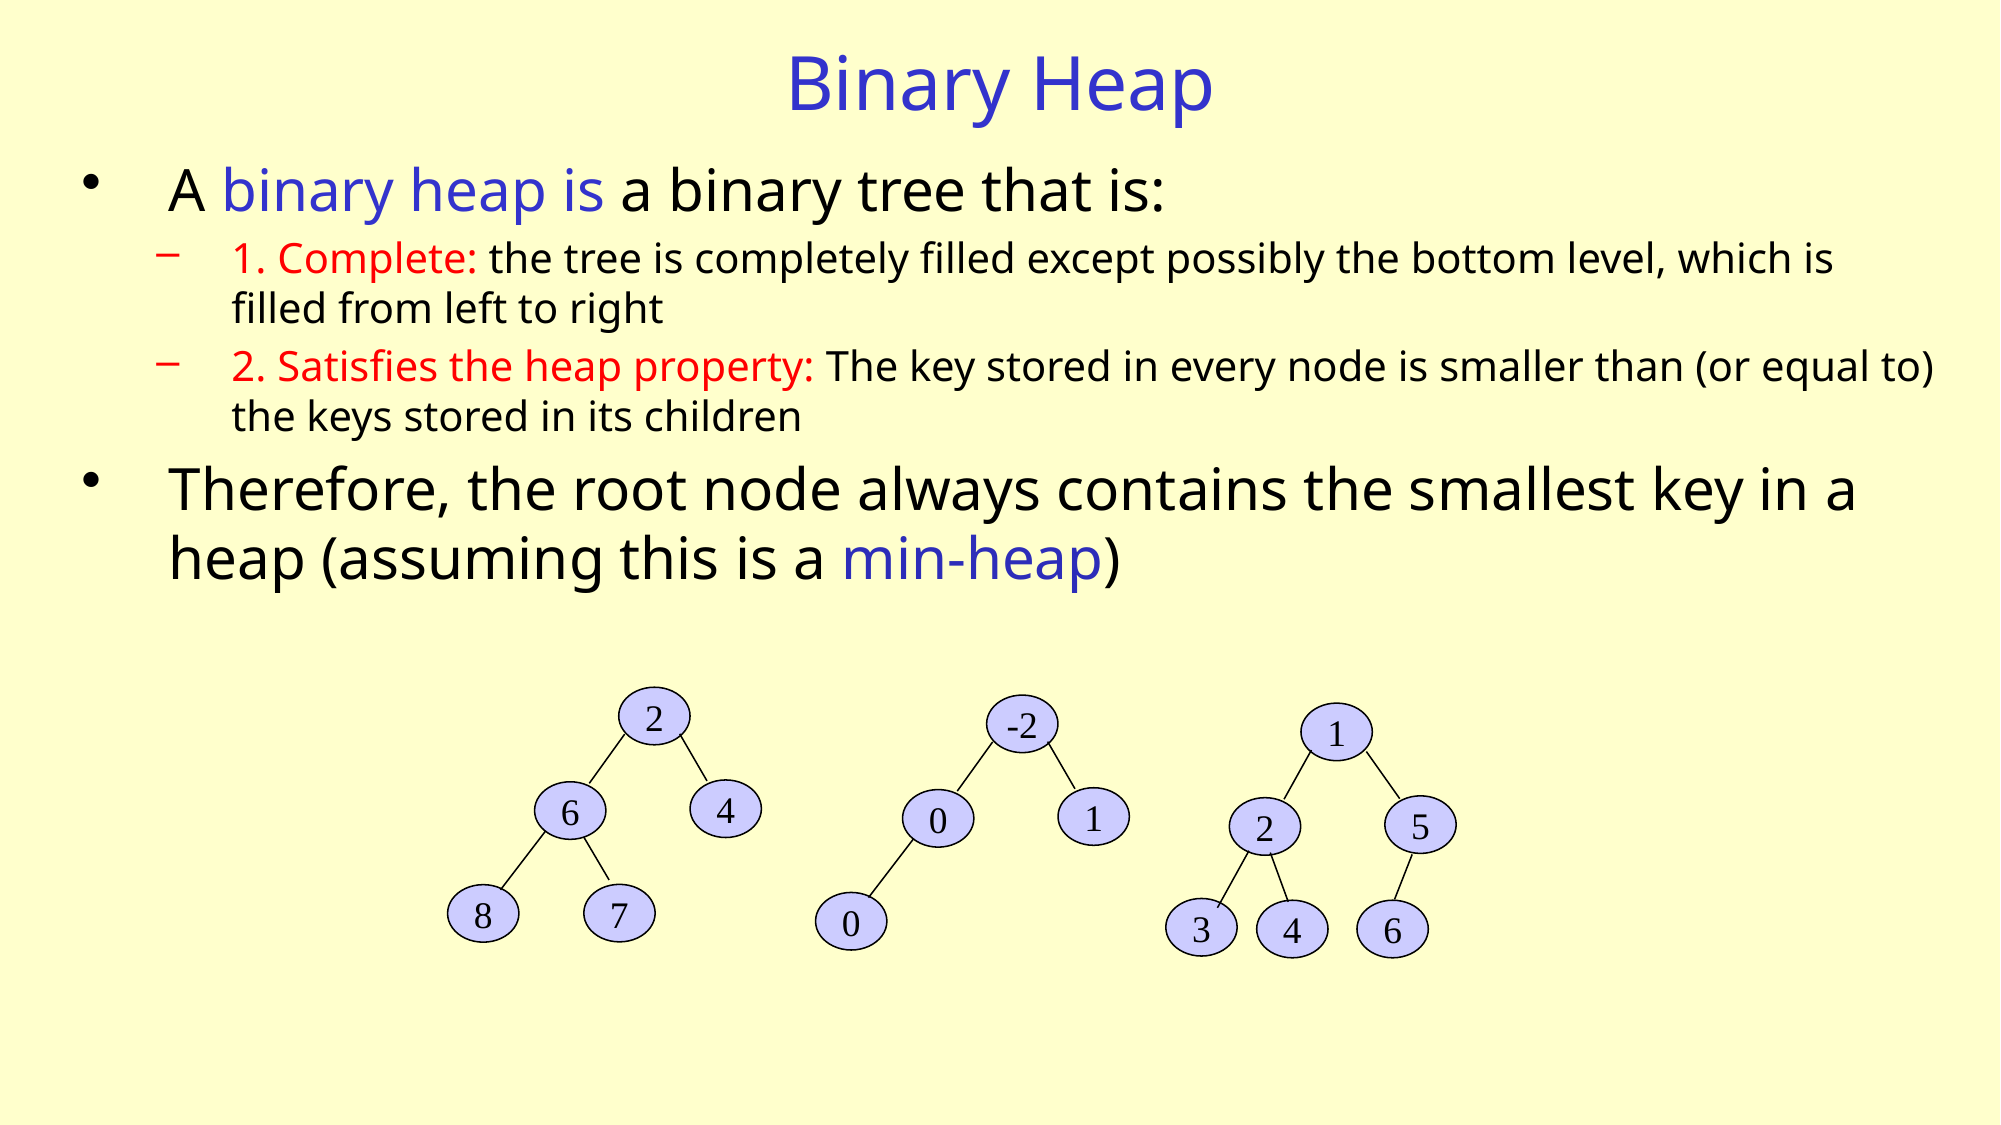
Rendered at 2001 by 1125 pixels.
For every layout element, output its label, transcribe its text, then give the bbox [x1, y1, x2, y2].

text_box -2 [986, 695, 1058, 753]
text_box 4 [690, 779, 762, 838]
text_box 5 [1384, 795, 1457, 854]
text_box 8 [447, 884, 519, 943]
title Binary Heap [262, 23, 1739, 138]
text_box 2 [1229, 797, 1301, 856]
text_box 1 [1058, 787, 1130, 846]
text_box 0 [815, 892, 887, 951]
text_box 2 [618, 687, 691, 745]
text_box 7 [583, 884, 656, 942]
list A binary heap is a binary tree that is: 1. Complete: the tree is completely filled except possibly the bottom level, which is filled from left to right 2. Satisfies the heap property: The key stored in every node is smaller than (or equal to) the keys stored in its children Therefore, the root node always contains the smallest key in a heap (assuming this is a min-heap) [66, 145, 1952, 622]
text_box 1 [1300, 703, 1373, 761]
text_box 6 [534, 781, 606, 840]
text_box 0 [902, 789, 974, 848]
text_box 3 [1165, 898, 1238, 957]
text_box 6 [1356, 900, 1429, 958]
text_box 4 [1256, 900, 1329, 958]
